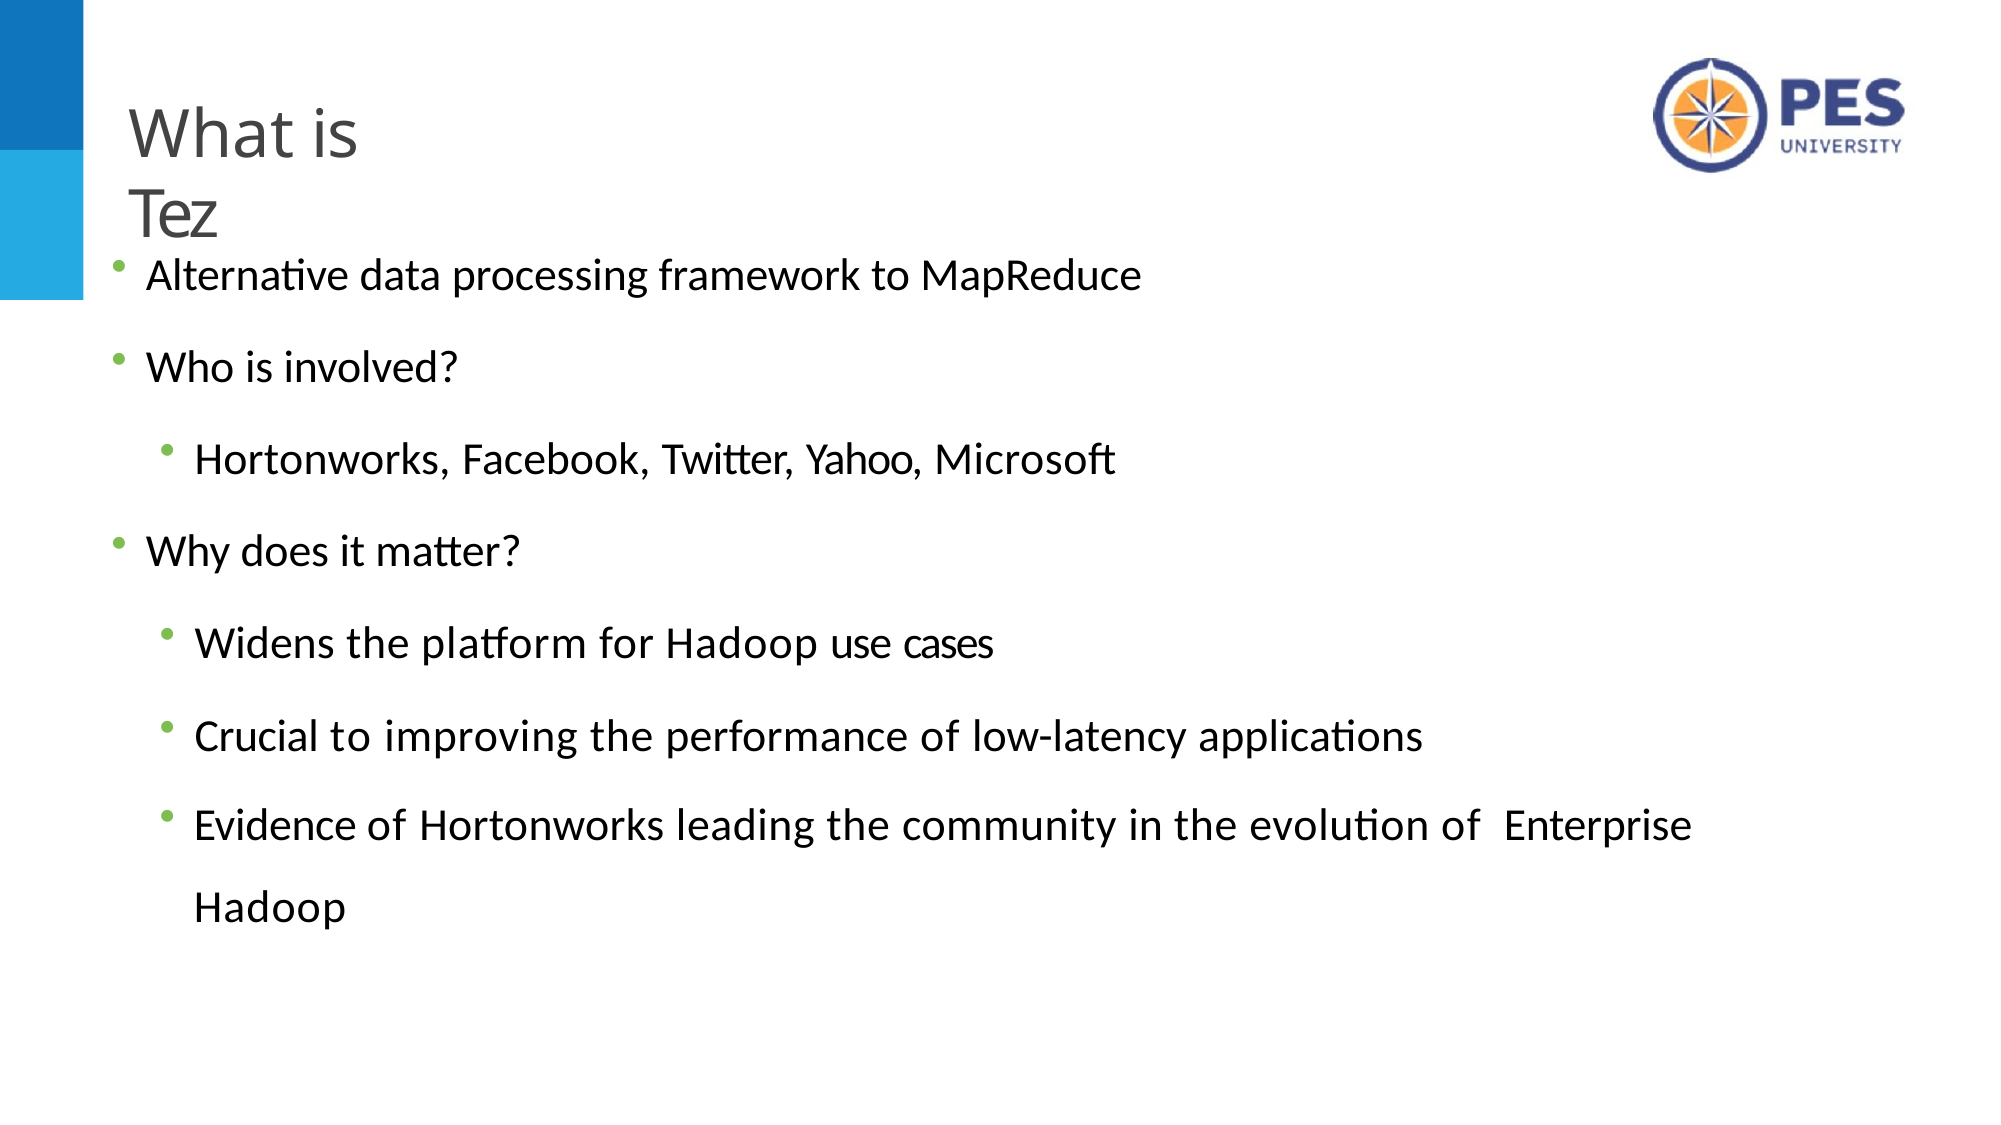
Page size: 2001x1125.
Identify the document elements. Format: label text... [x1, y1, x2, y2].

picture [1644, 48, 1917, 181]
text_box Alternative data processing framework to MapReduce Who is involved? Hortonworks, Facebook, Twitter, Yahoo, Microsoft Why does it matter? Widens the platform for Hadoop use cases Crucial to improving the performance of low-latency applications Evidence of Hortonworks leading the community in the evolution of Enterprise Hadoop [109, 204, 1704, 933]
title What is Tez [126, 88, 466, 204]
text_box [0, 0, 84, 301]
